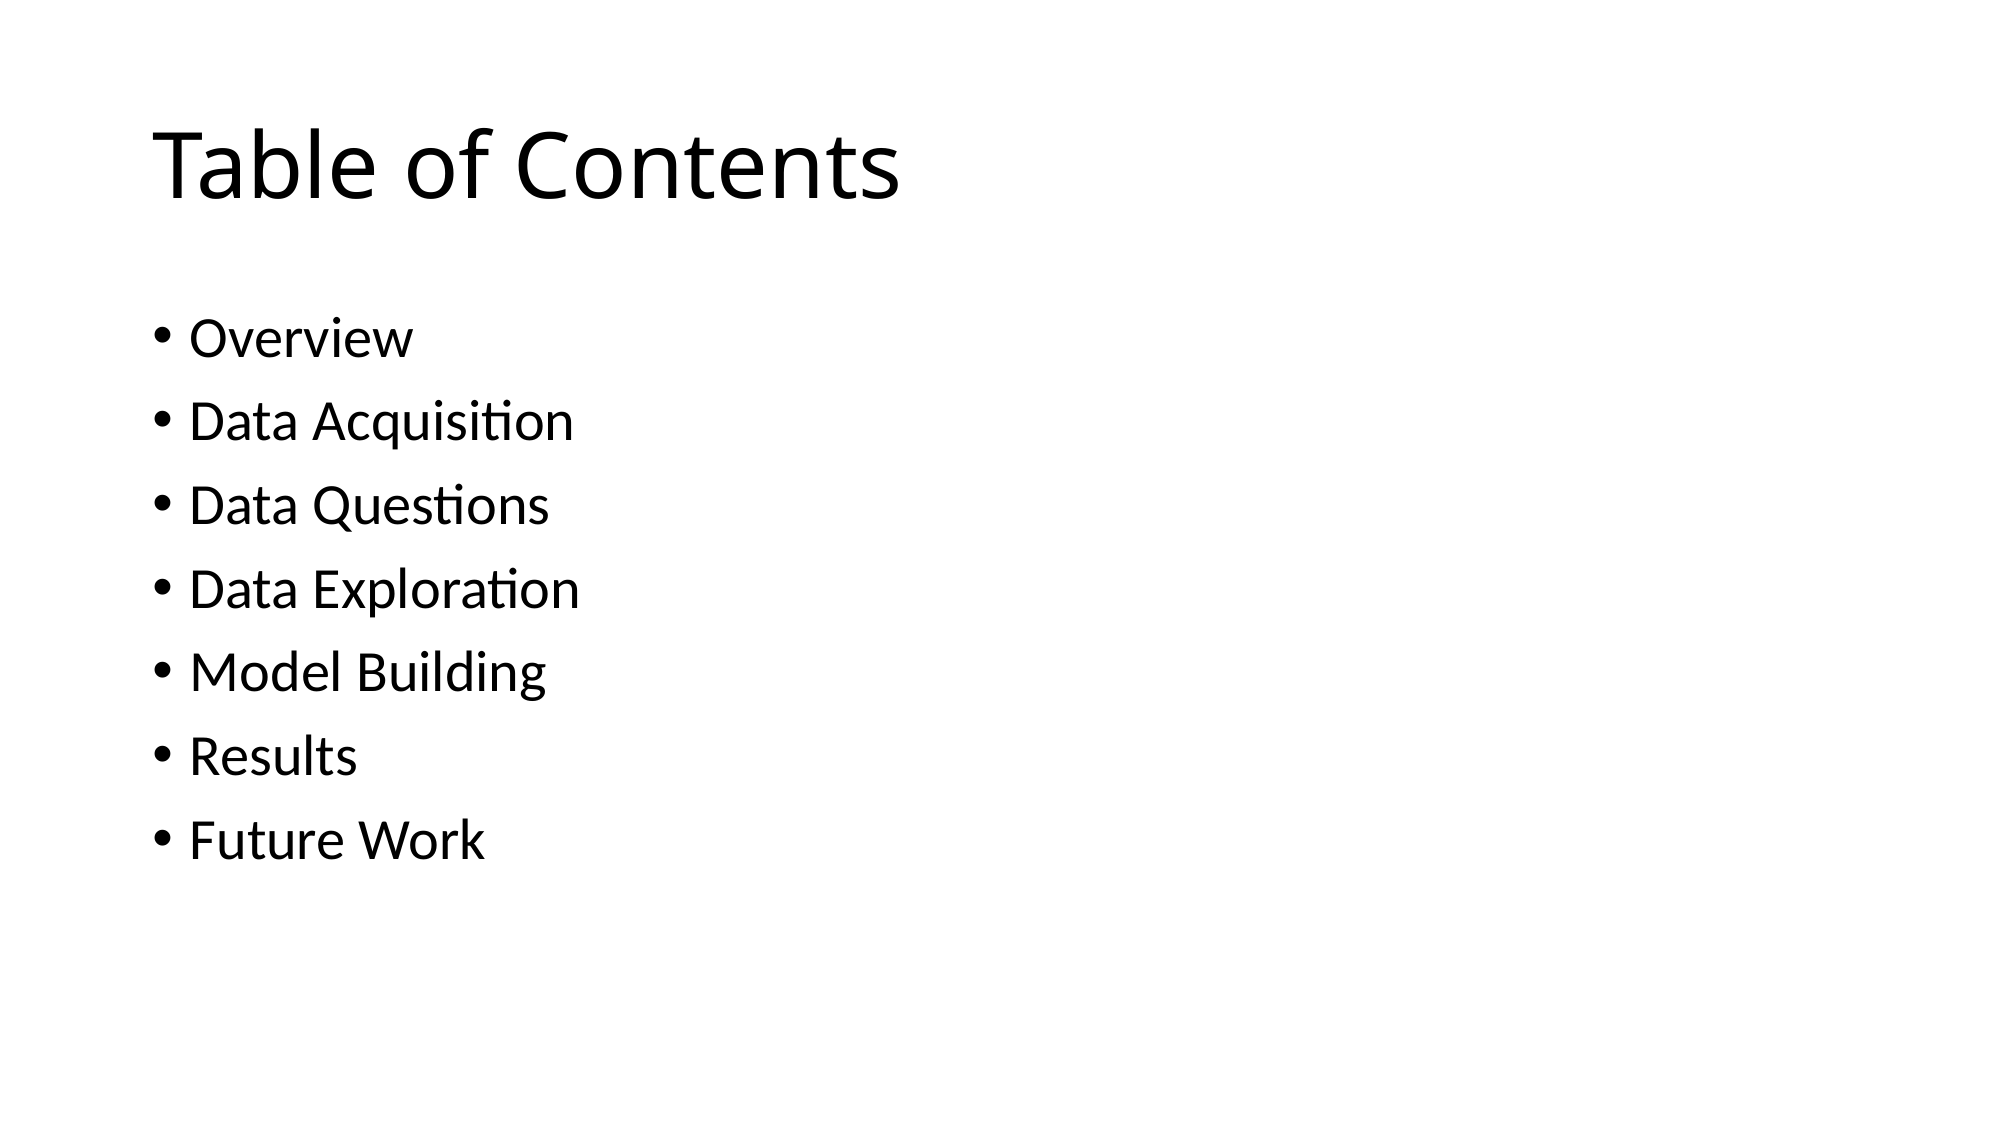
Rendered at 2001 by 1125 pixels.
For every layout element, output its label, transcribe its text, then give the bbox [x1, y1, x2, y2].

list Overview Data Acquisition Data Questions Data Exploration Model Building Results Future Work [137, 299, 1863, 1014]
title Table of Contents [137, 59, 1863, 278]
